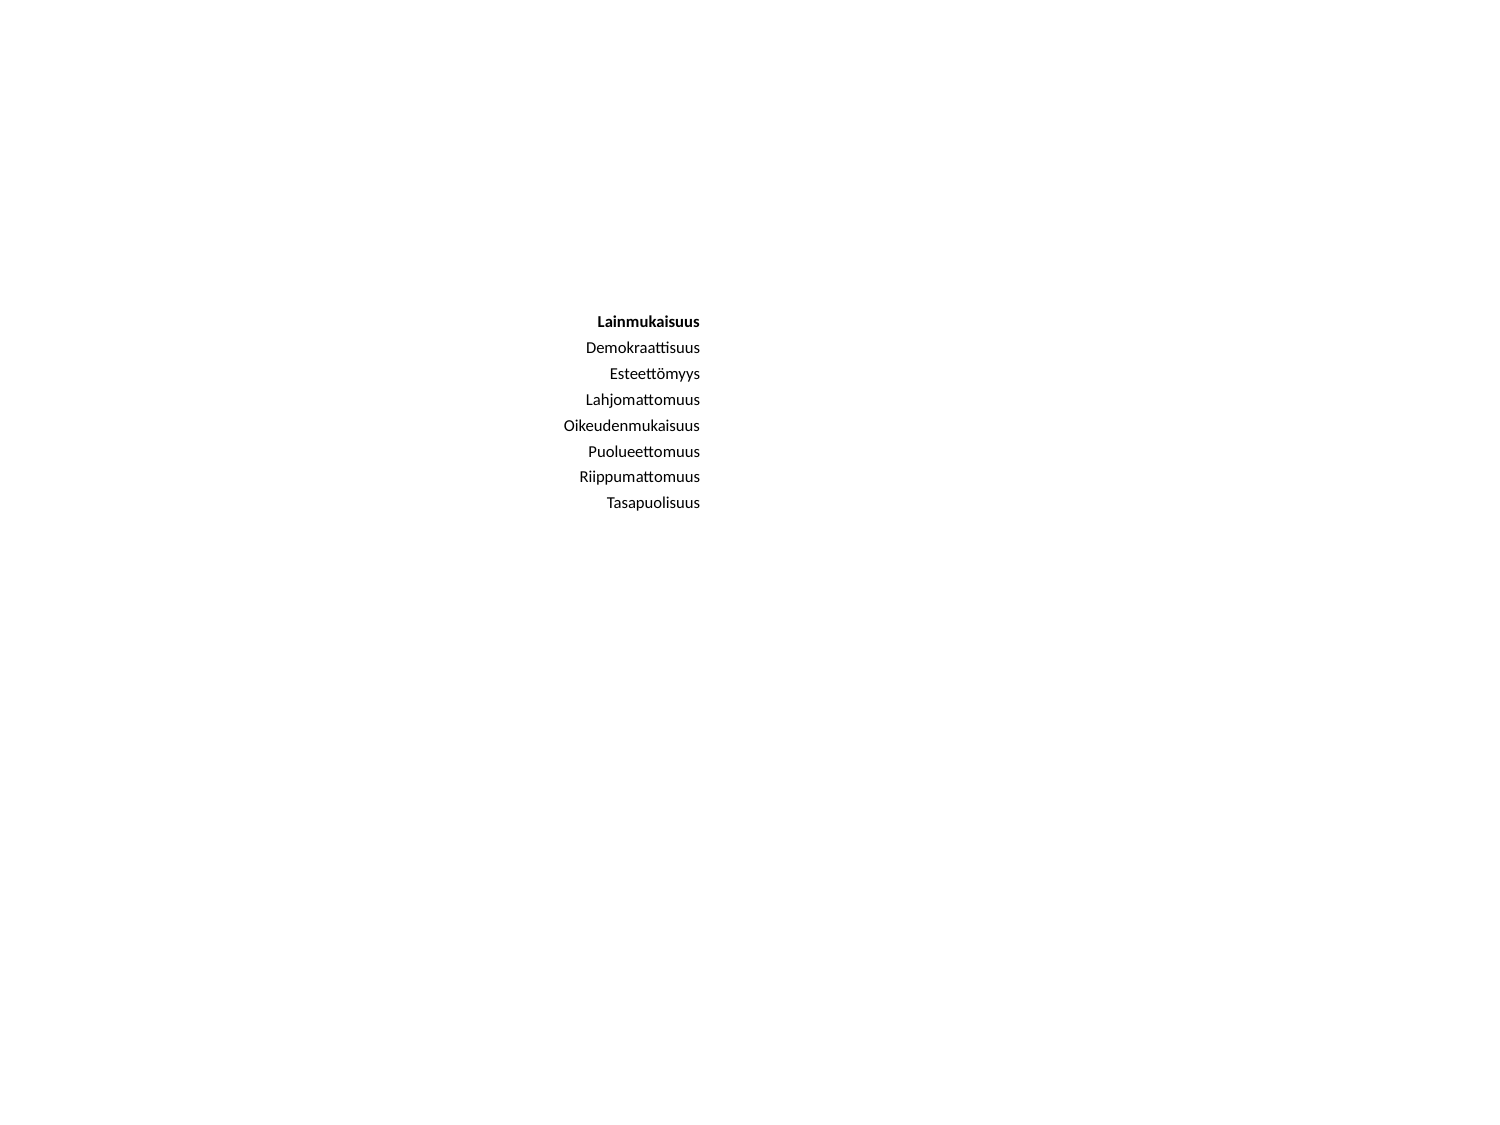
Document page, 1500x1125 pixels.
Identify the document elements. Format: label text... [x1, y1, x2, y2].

table_header Lainmukaisuus [522, 314, 702, 339]
table_cell Oikeudenmukaisuus [522, 417, 702, 443]
table_cell Lahjomattomuus [522, 391, 702, 417]
table_cell Tasapuolisuus [522, 495, 702, 521]
table_cell Demokraattisuus [522, 339, 702, 365]
table_cell Puolueettomuus [522, 443, 702, 469]
table_cell Riippumattomuus [522, 469, 702, 495]
table_cell Esteettömyys [522, 365, 702, 391]
